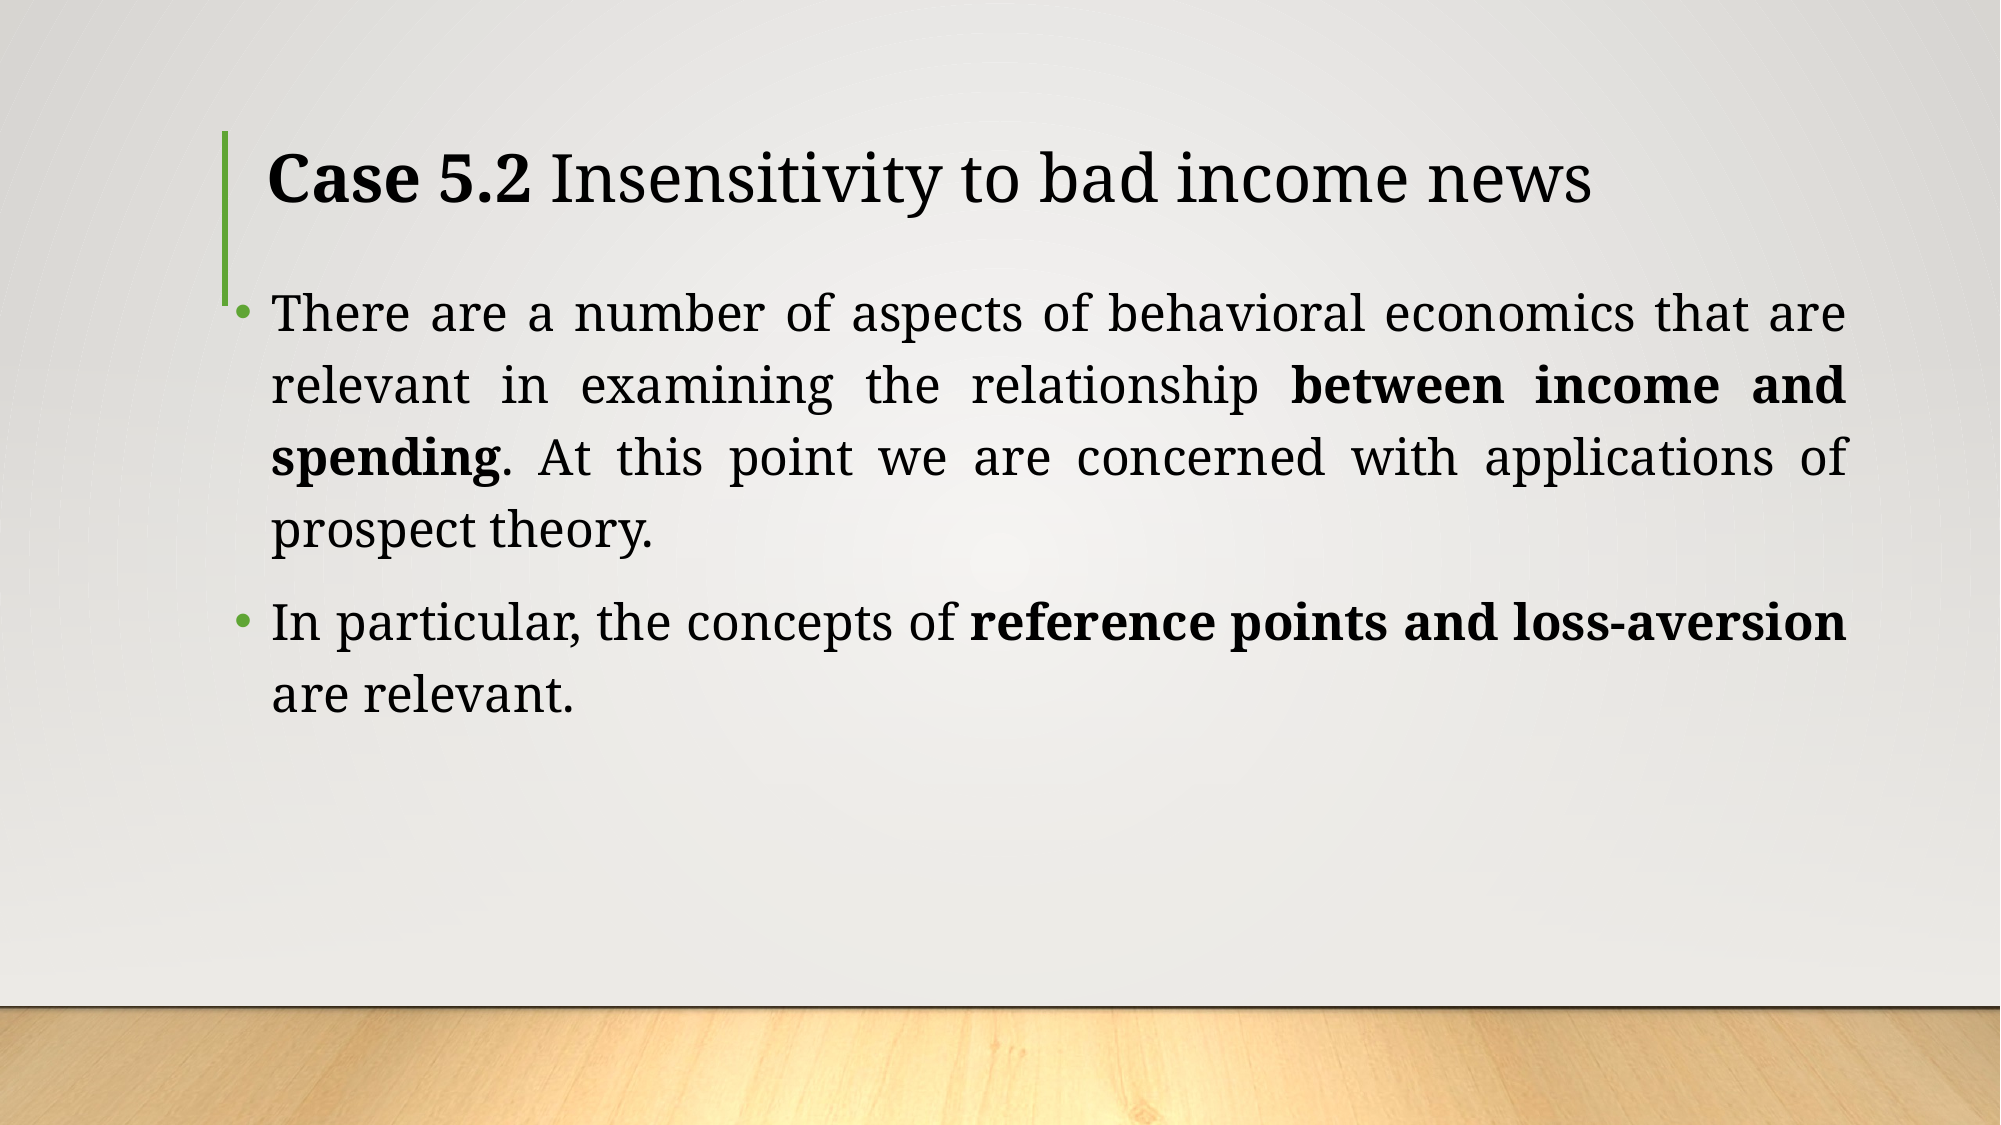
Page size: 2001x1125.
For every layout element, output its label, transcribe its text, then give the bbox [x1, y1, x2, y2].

list There are a number of aspects of behavioral economics that are relevant in examining the relationship between income and spending. At this point we are concerned with applications of prospect theory. In particular, the concepts of reference points and loss-aversion are relevant. [219, 261, 1863, 897]
picture [0, 1006, 2000, 1125]
title Case 5.2 Insensitivity to bad income news [251, 131, 1814, 261]
